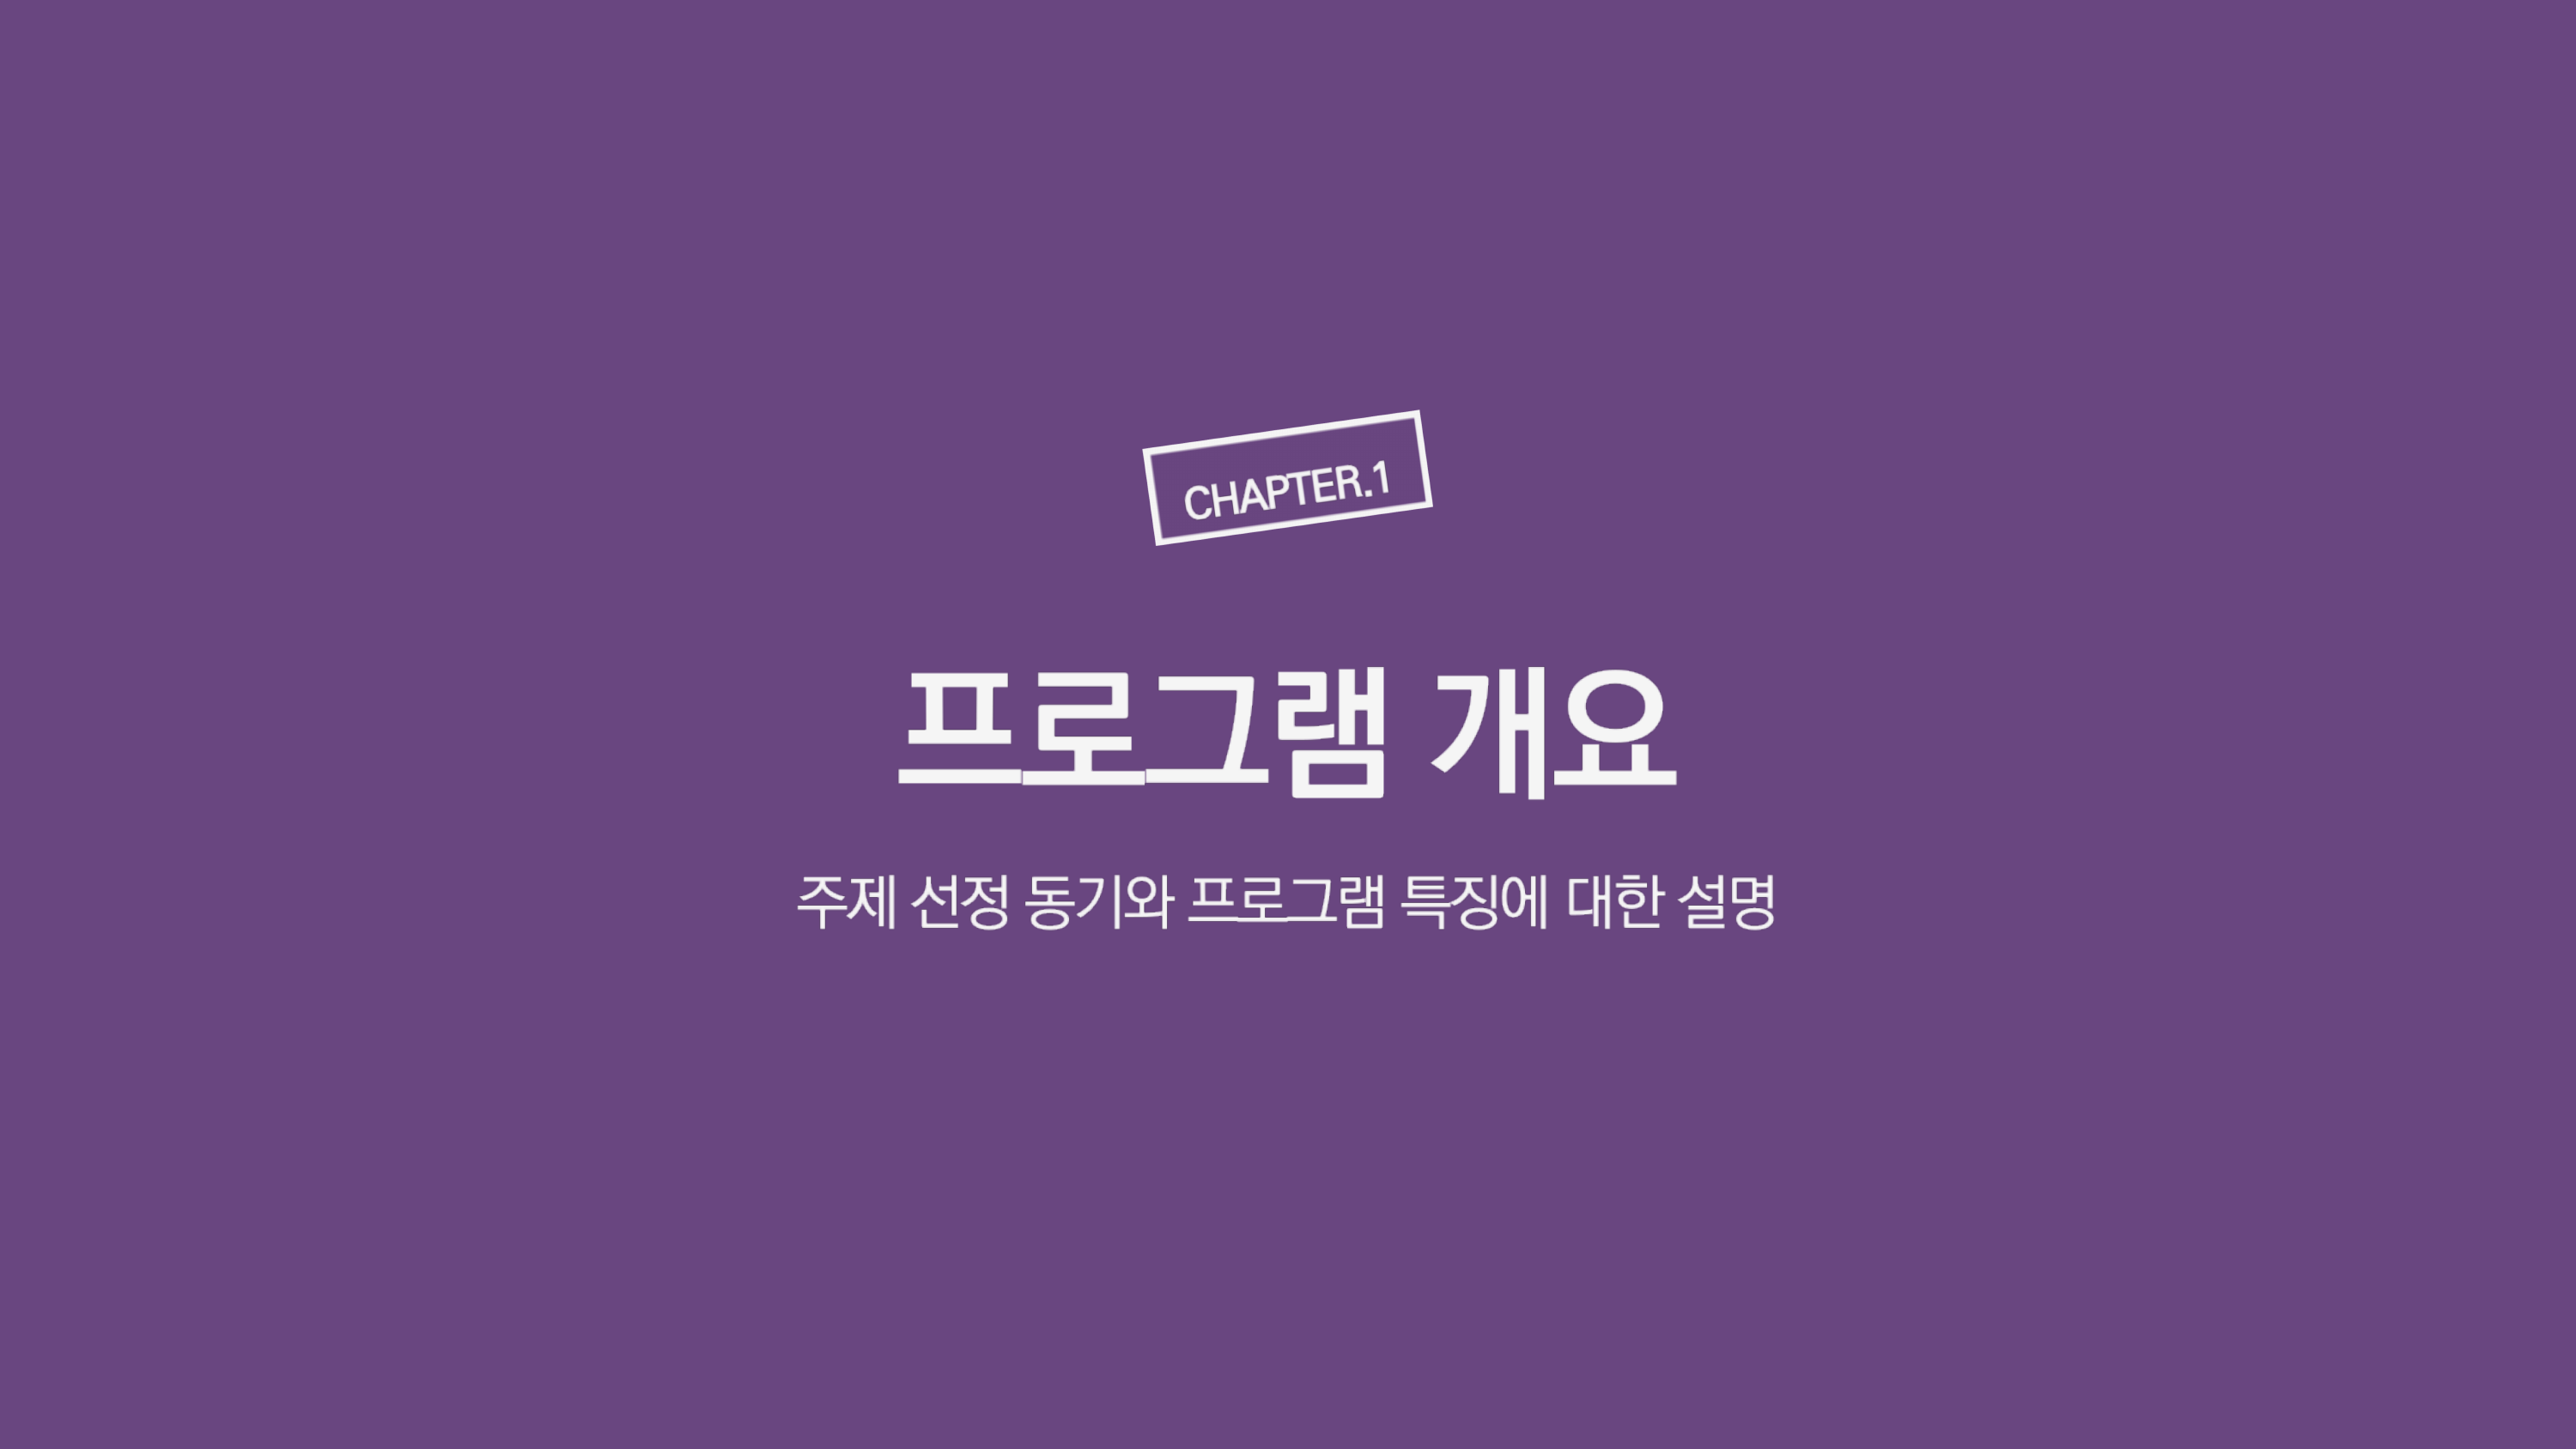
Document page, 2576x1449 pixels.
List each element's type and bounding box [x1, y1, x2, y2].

picture [200, 612, 1807, 961]
text_box [1147, 428, 1428, 527]
picture [1133, 449, 1417, 554]
picture [1428, 477, 1432, 507]
picture [1296, 410, 1422, 428]
